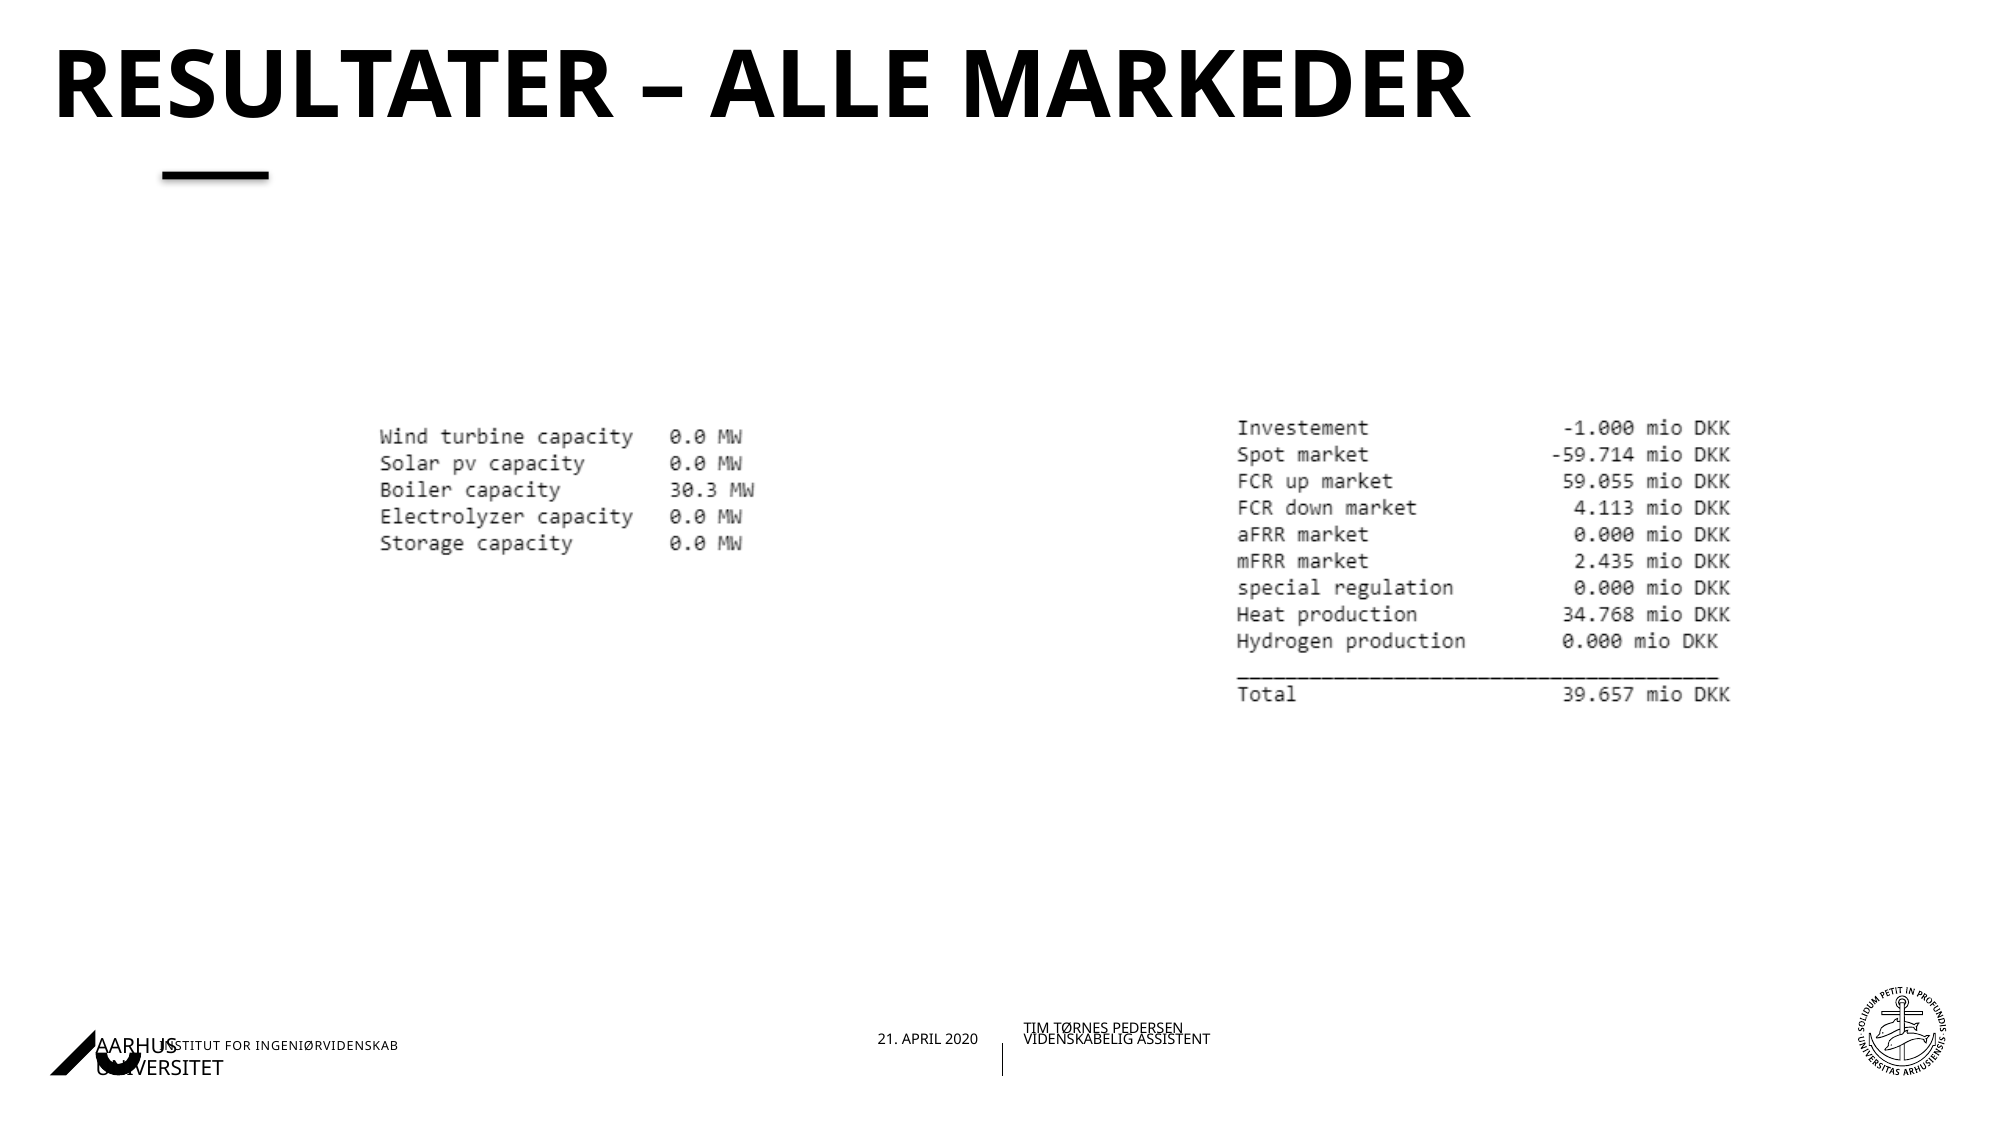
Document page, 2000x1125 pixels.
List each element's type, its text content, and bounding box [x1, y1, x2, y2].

picture [368, 410, 771, 567]
title Resultater – Alle markeder [51, 37, 1839, 162]
picture [1223, 399, 1755, 726]
